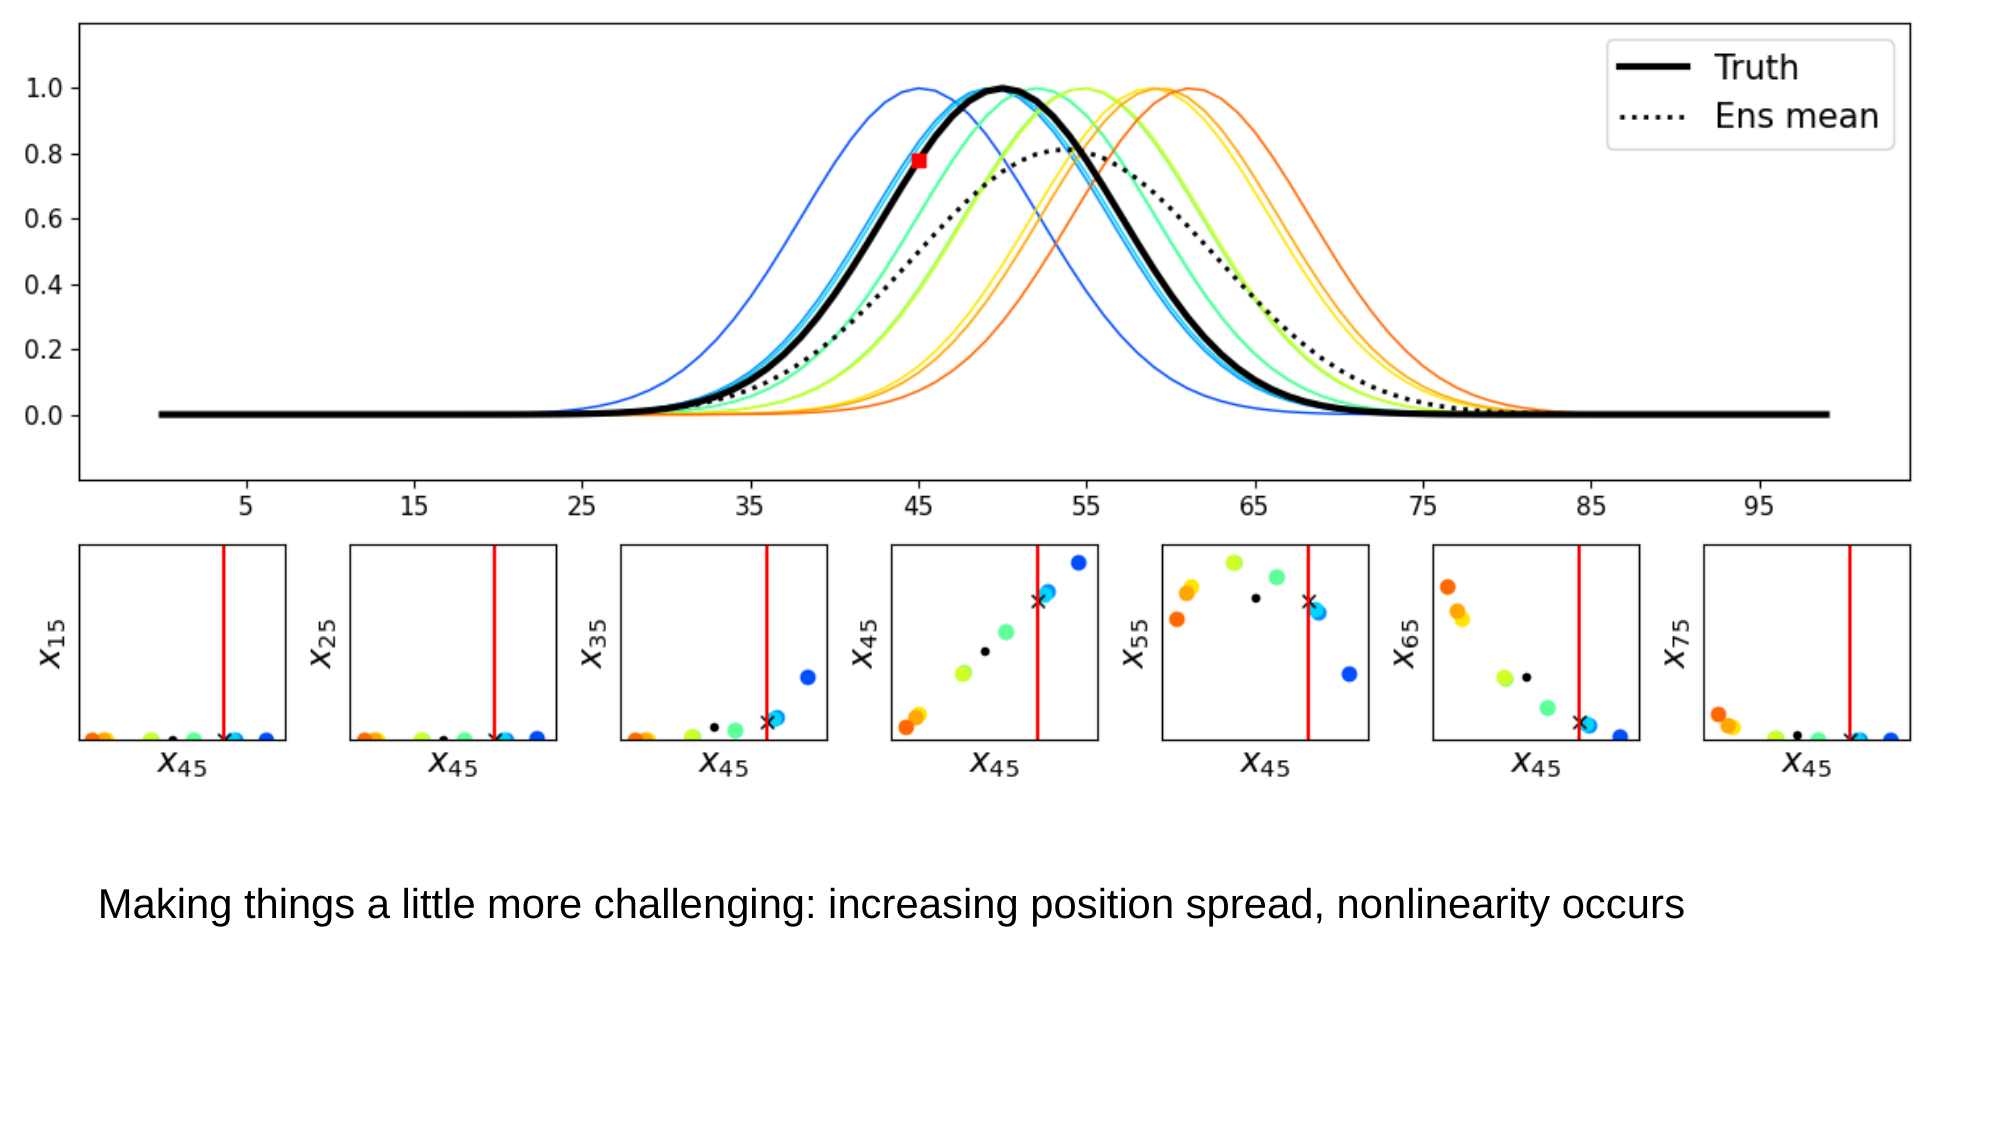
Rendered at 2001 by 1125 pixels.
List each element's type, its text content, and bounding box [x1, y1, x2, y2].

picture [0, 0, 1934, 806]
text_box Making things a little more challenging: increasing position spread, nonlinearity occurs [77, 856, 1845, 1105]
